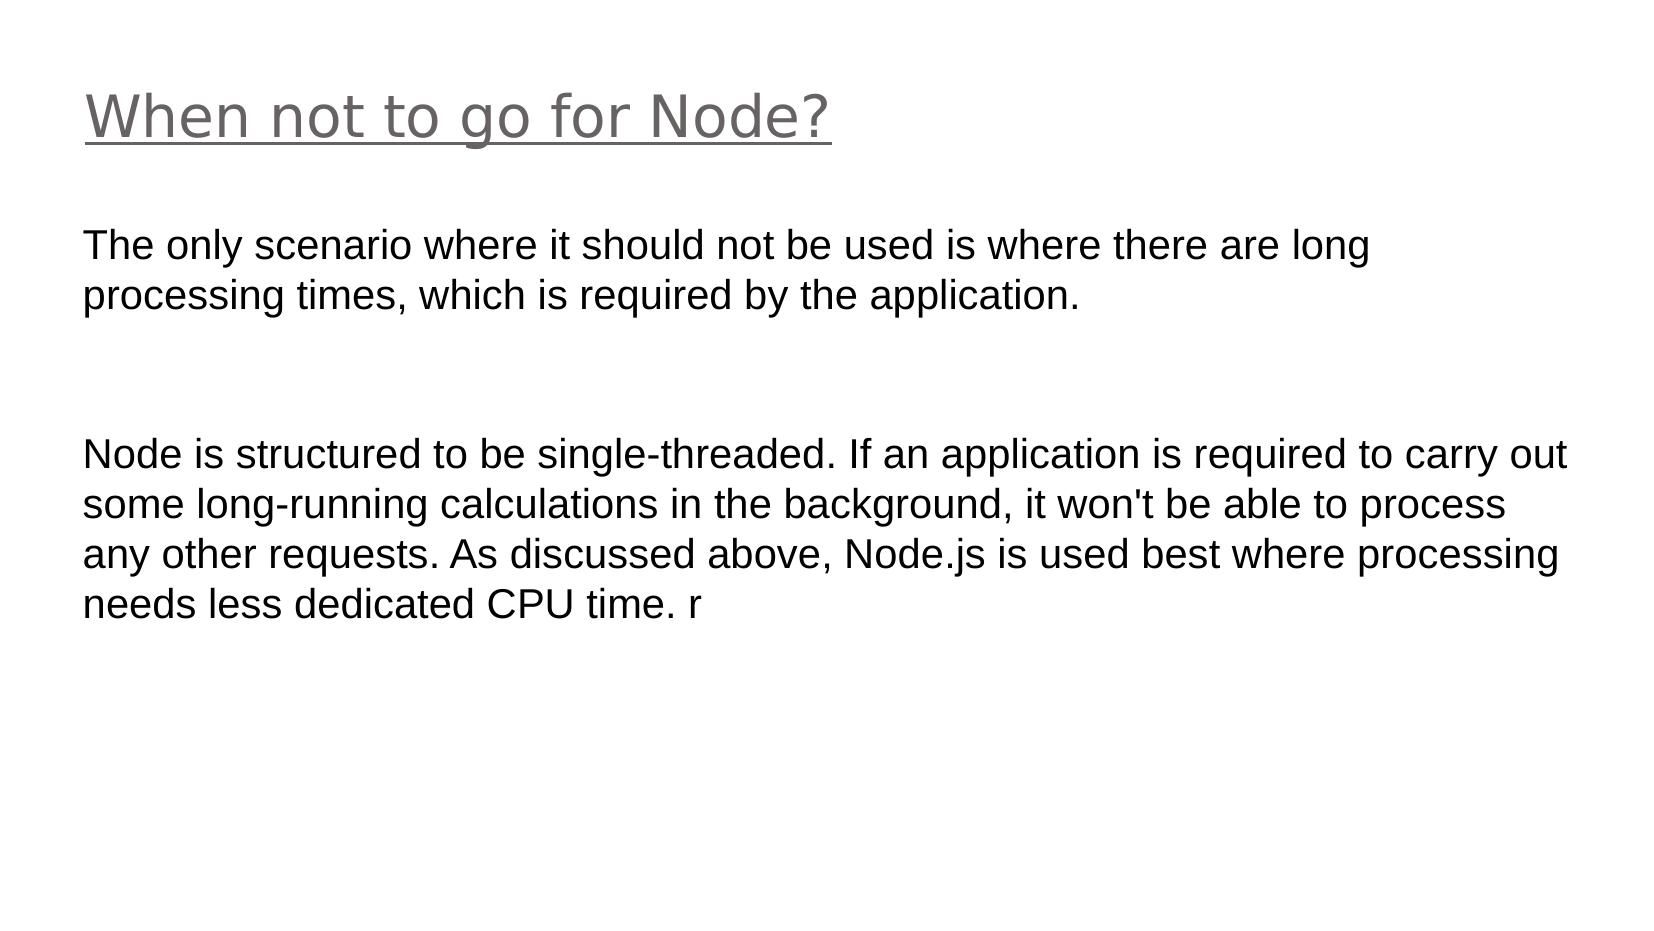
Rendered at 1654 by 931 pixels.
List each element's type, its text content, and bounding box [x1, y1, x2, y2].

text_box When not to go for Node? [82, 37, 1571, 192]
text_box The only scenario where it should not be used is where there are long processing times, which is required by the application. Node is structured to be single-threaded. If an application is required to carry out some long-running calculations in the background, it won't be able to process any other requests. As discussed above, Node.js is used best where processing needs less dedicated CPU time. r [82, 217, 1571, 757]
